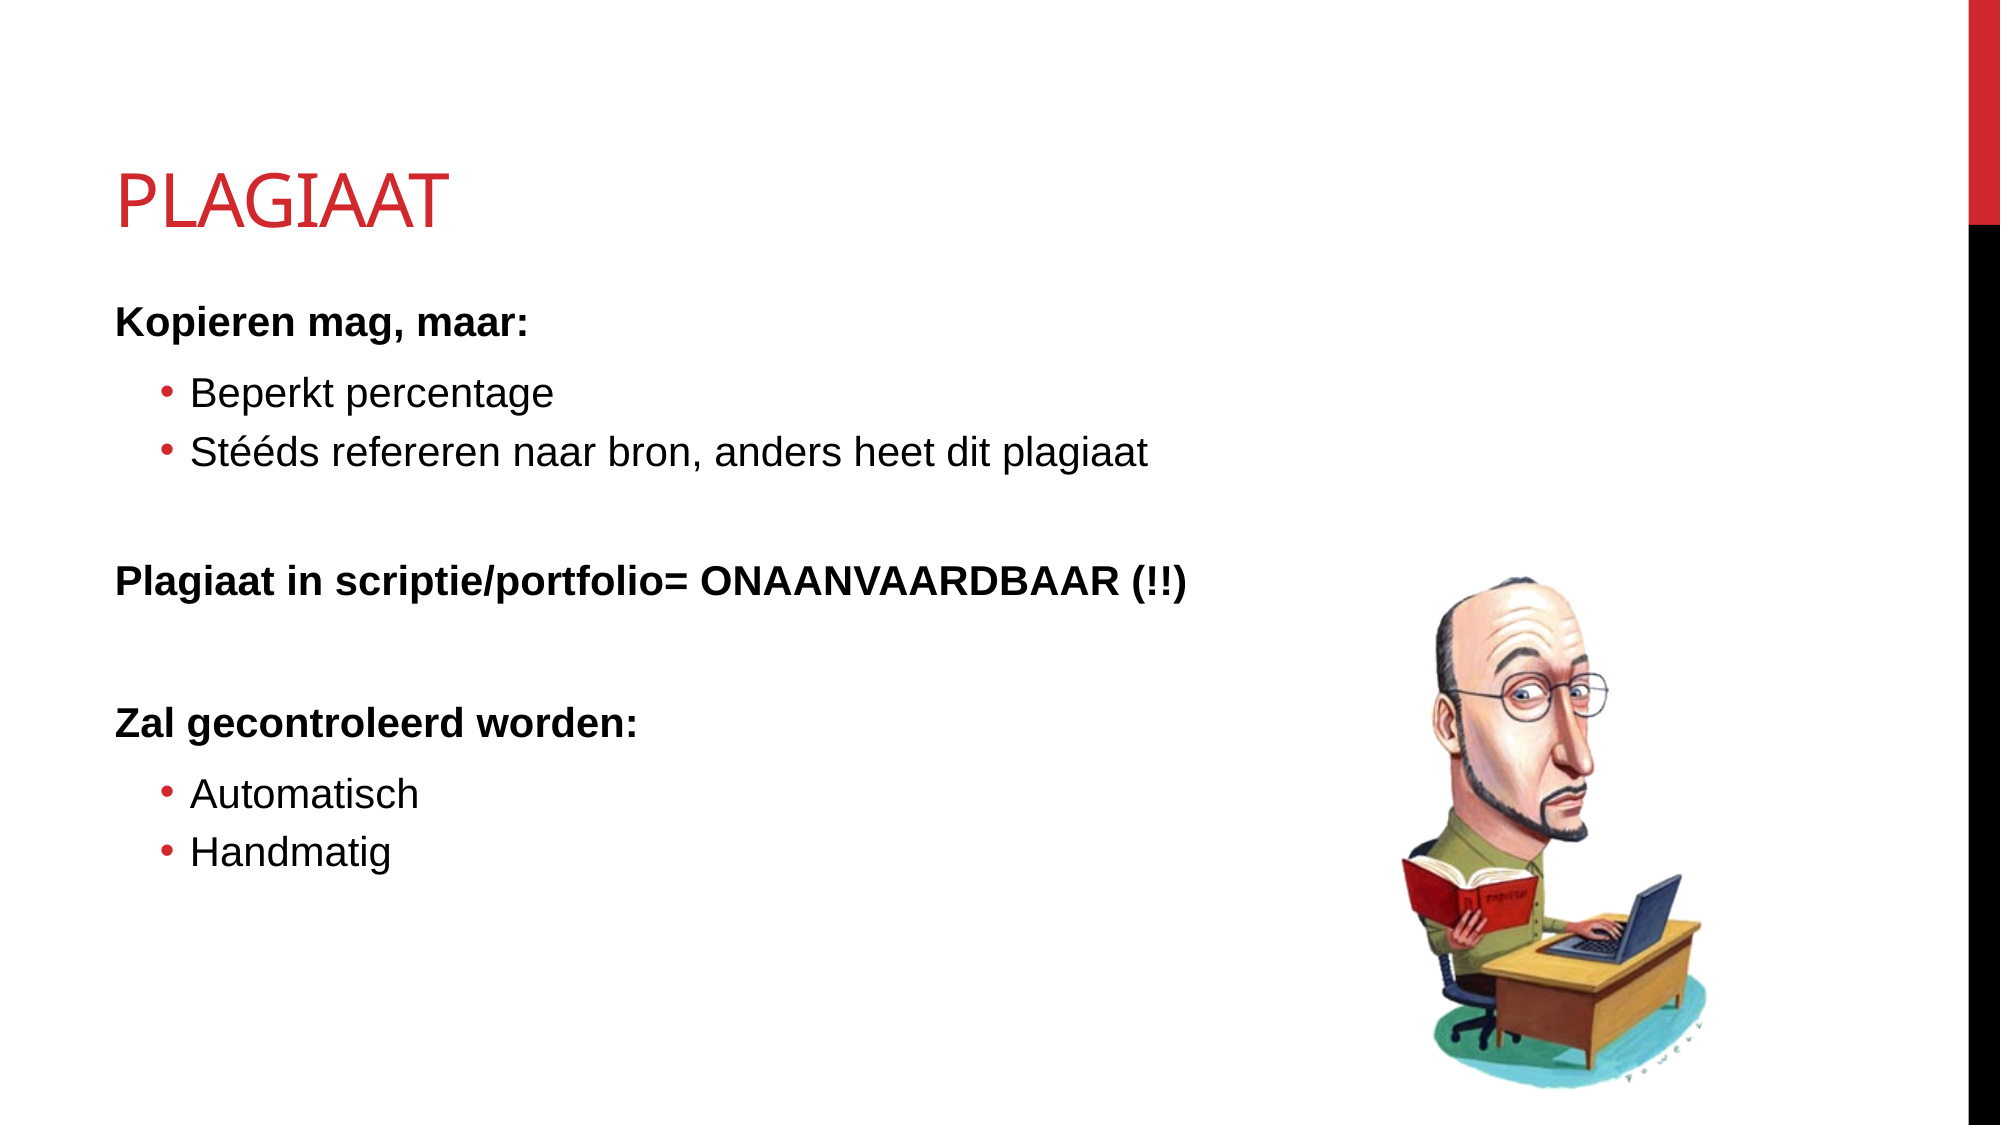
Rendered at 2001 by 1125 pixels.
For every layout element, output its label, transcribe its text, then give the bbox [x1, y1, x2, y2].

picture [1397, 573, 1720, 1094]
title Plagiaat [99, 25, 1367, 250]
list Kopieren mag, maar: Beperkt percentage Stééds refereren naar bron, anders heet dit plagiaat Plagiaat in scriptie/portfolio= ONAANVAARDBAAR (!!) Zal gecontroleerd worden: Automatisch Handmatig [99, 287, 1767, 1005]
